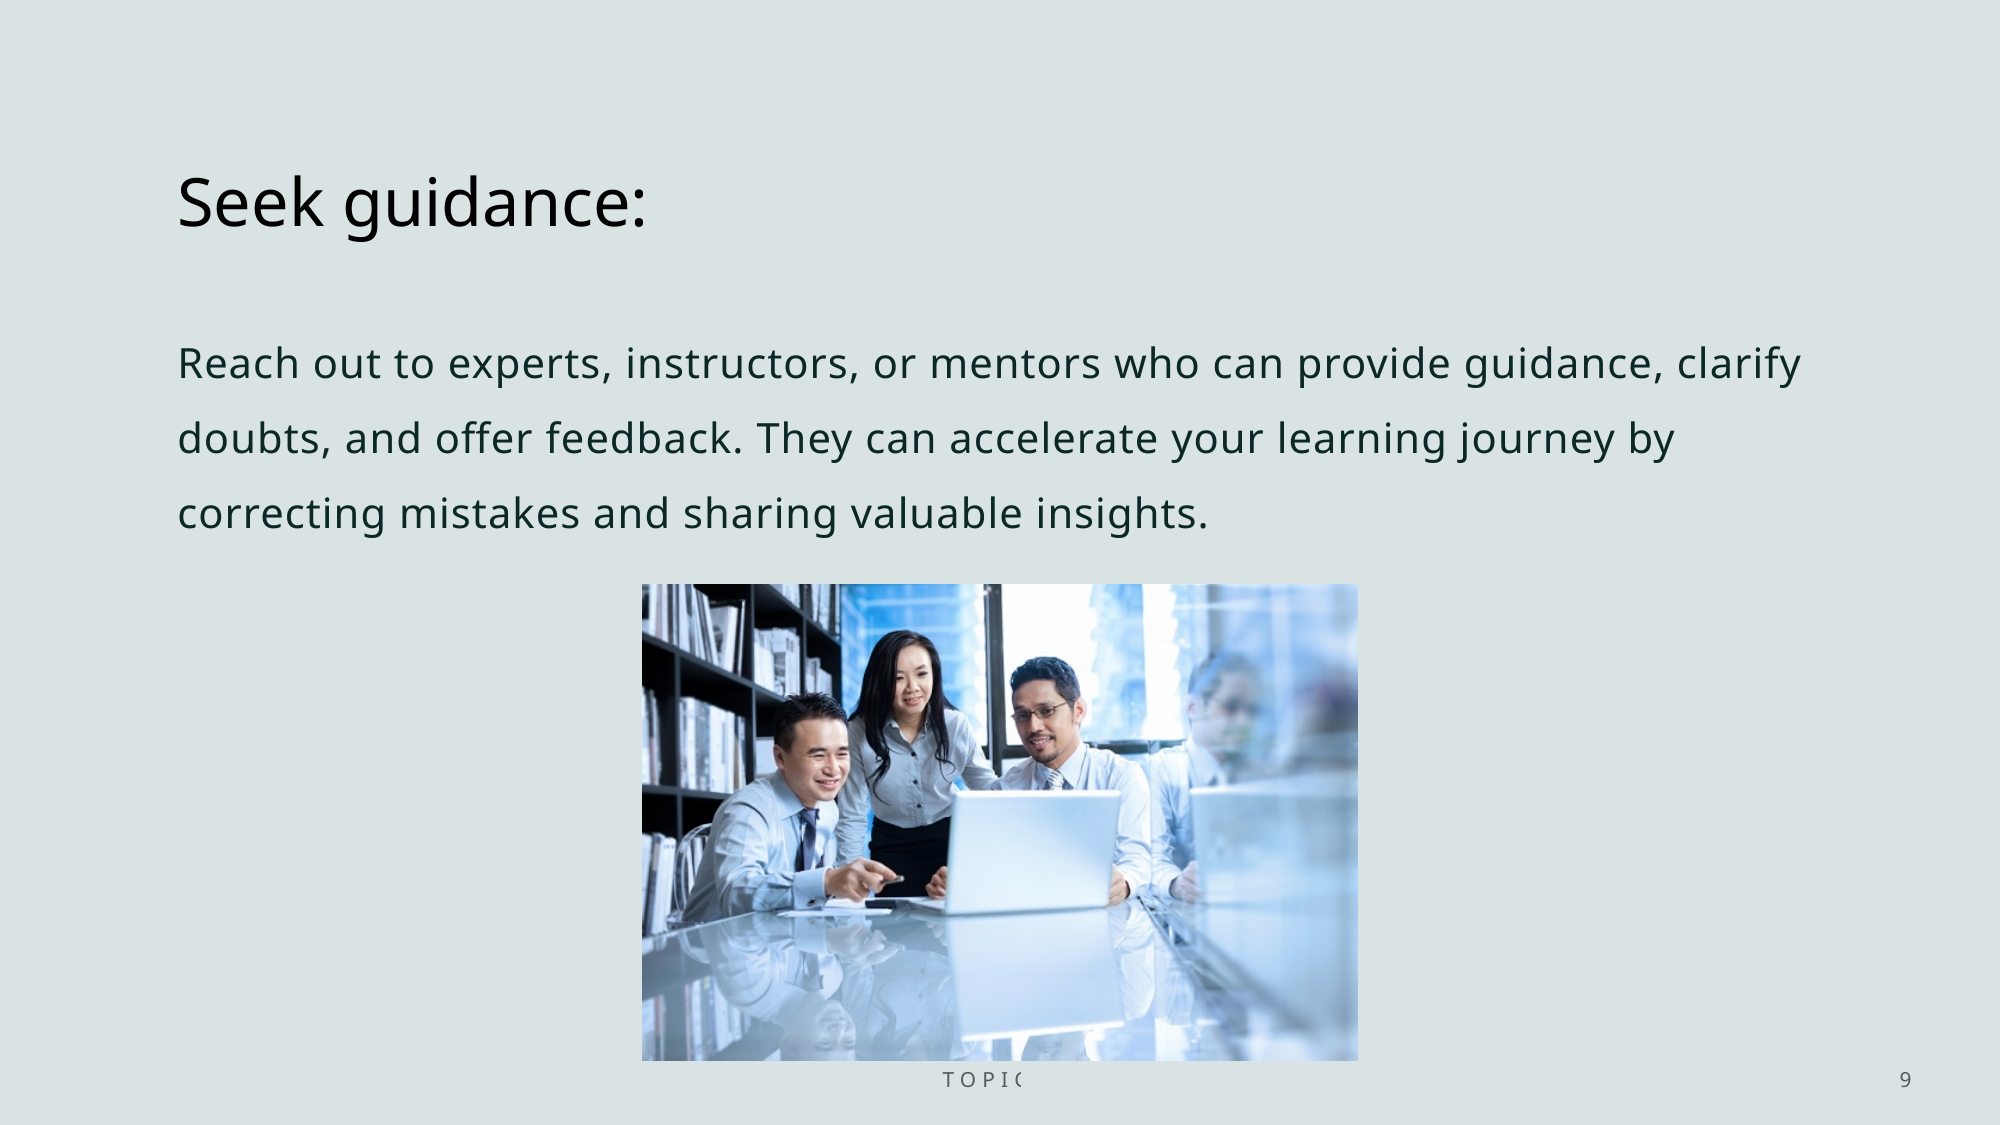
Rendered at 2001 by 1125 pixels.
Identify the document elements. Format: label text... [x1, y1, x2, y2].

slide_number 9 [1637, 1042, 1927, 1119]
title Seek guidance: [162, 64, 1838, 248]
footer TOPIC 2 [451, 1042, 1549, 1119]
list Reach out to experts, instructors, or mentors who can provide guidance, clarify doubts, and offer feedback. They can accelerate your learning journey by correcting mistakes and sharing valuable insights. [162, 304, 1888, 986]
picture [642, 584, 1358, 1061]
